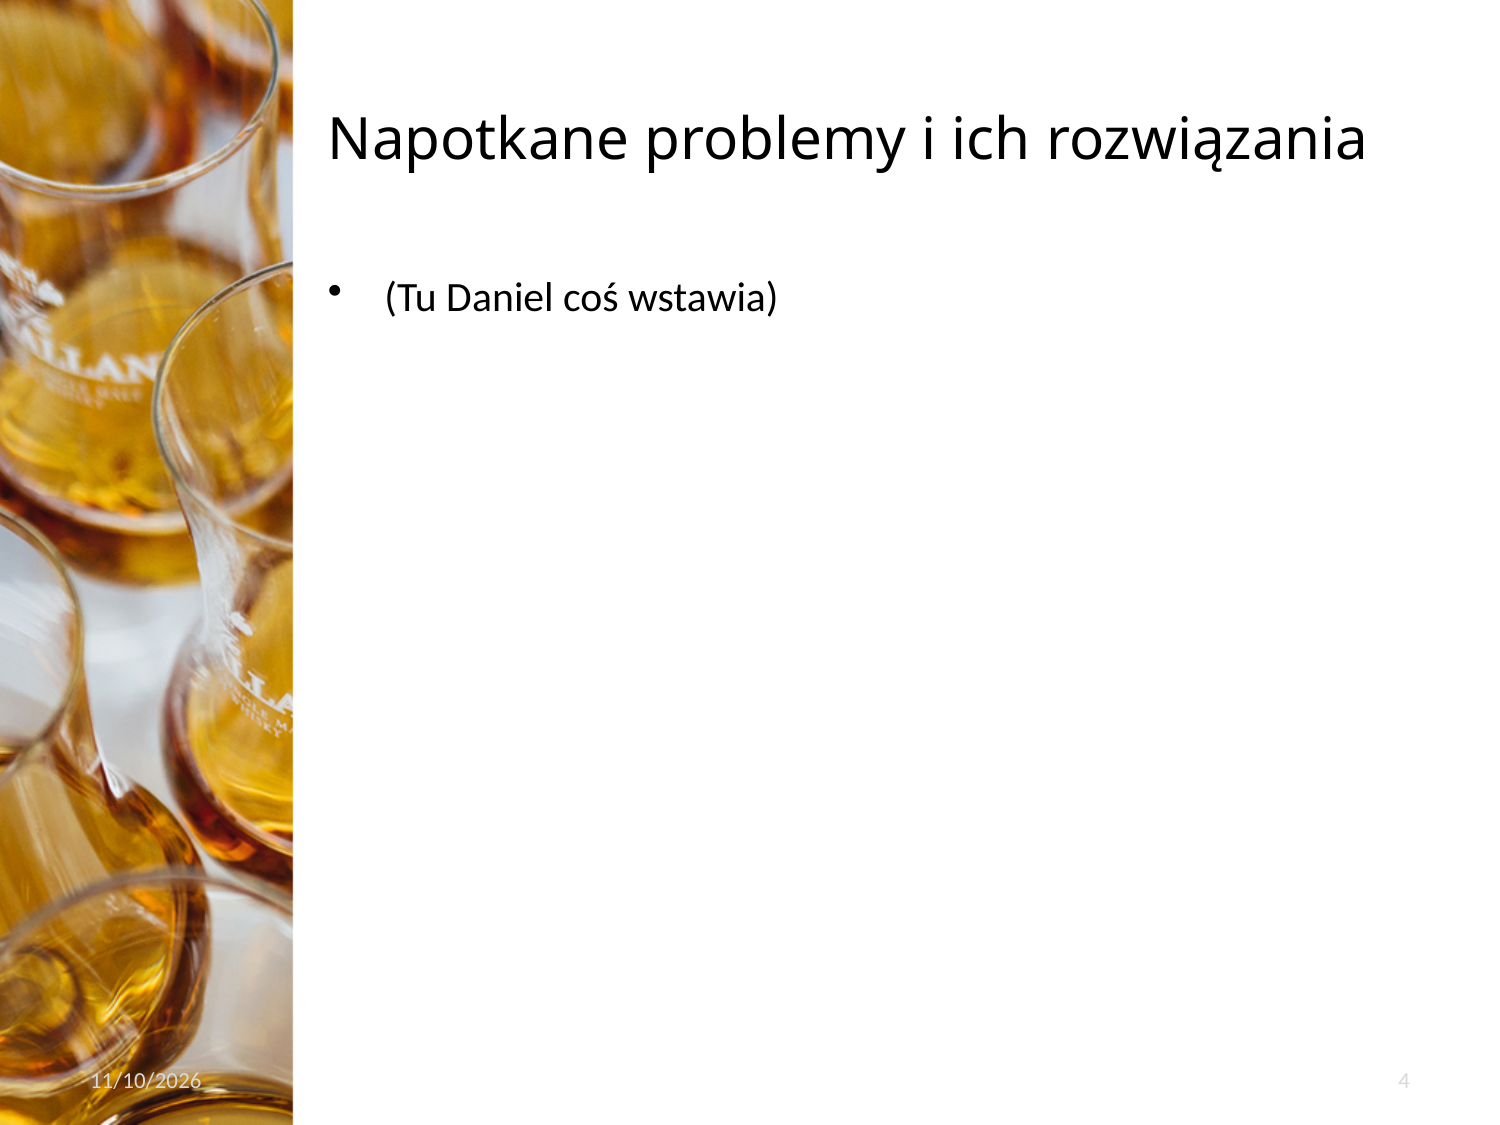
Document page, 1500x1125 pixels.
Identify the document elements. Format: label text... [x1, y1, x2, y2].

title Napotkane problemy i ich rozwiązania [312, 42, 1424, 231]
list (Tu Daniel coś wstawia) [312, 262, 1425, 1005]
slide_number 4 [1074, 1058, 1425, 1103]
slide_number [75, 1058, 425, 1103]
picture [0, 0, 1500, 1125]
